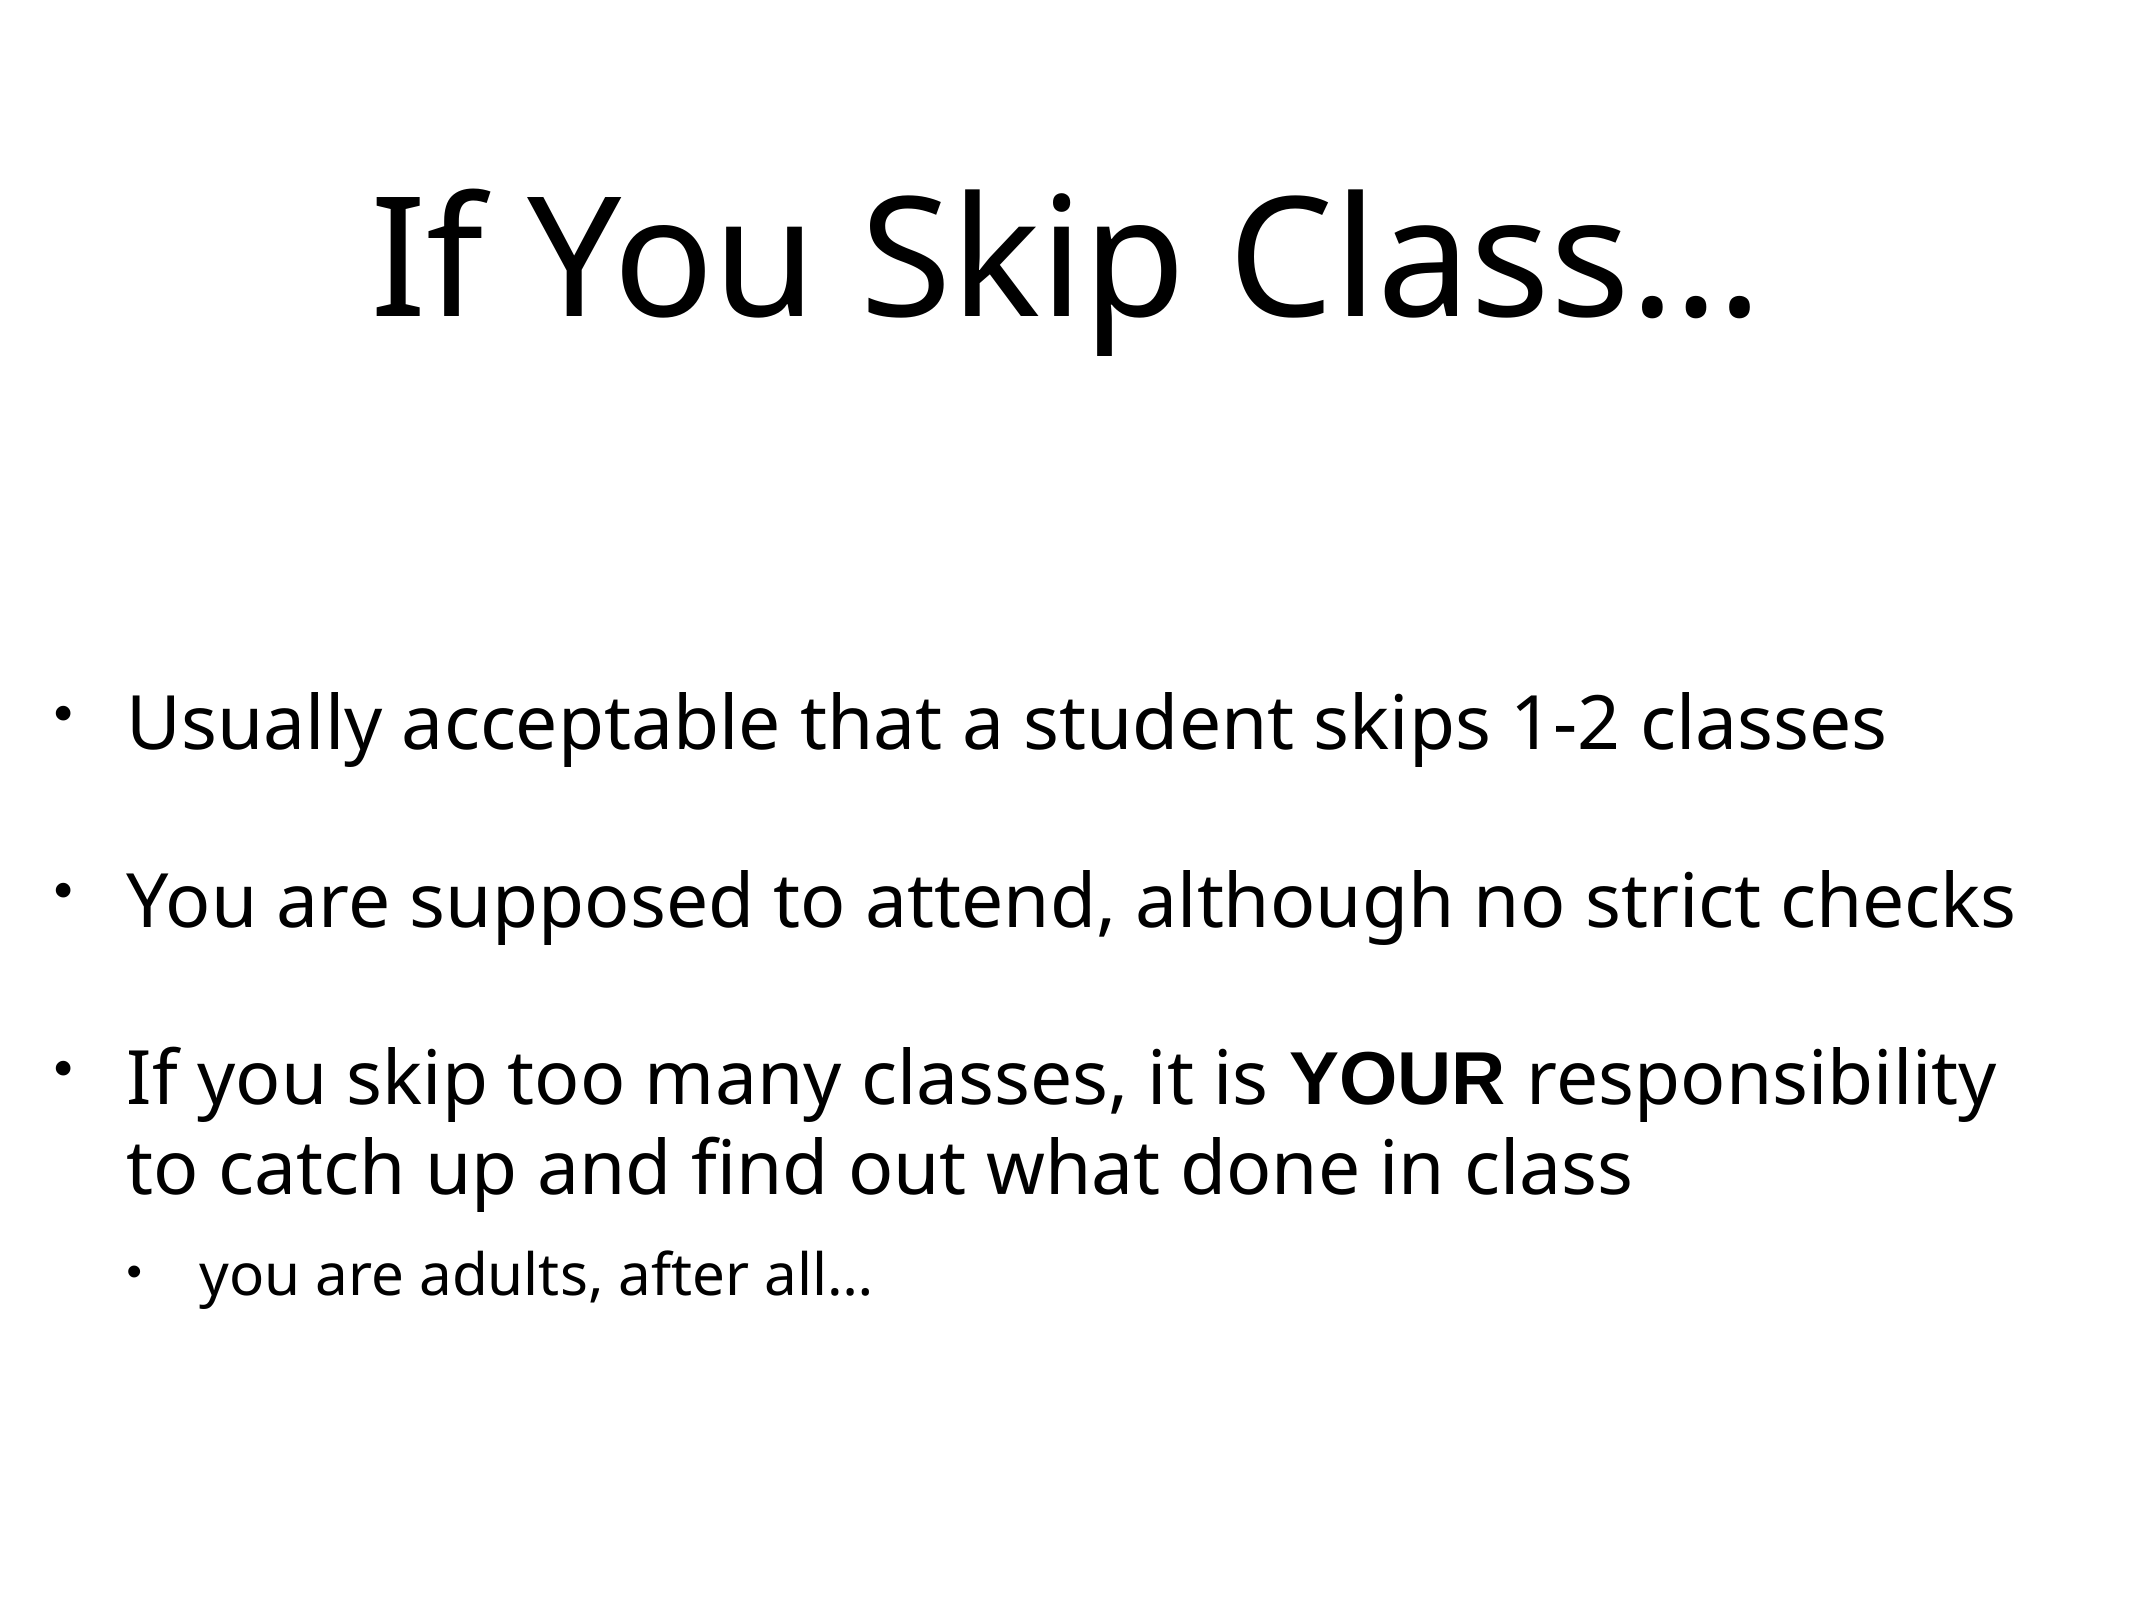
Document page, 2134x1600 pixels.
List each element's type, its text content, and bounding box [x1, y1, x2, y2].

title If You Skip Class… [155, 72, 1978, 426]
list Usually acceptable that a student skips 1-2 classes You are supposed to attend, although no strict checks If you skip too many classes, it is YOUR responsibility to catch up and find out what done in class you are adults, after all… [44, 426, 2089, 1555]
